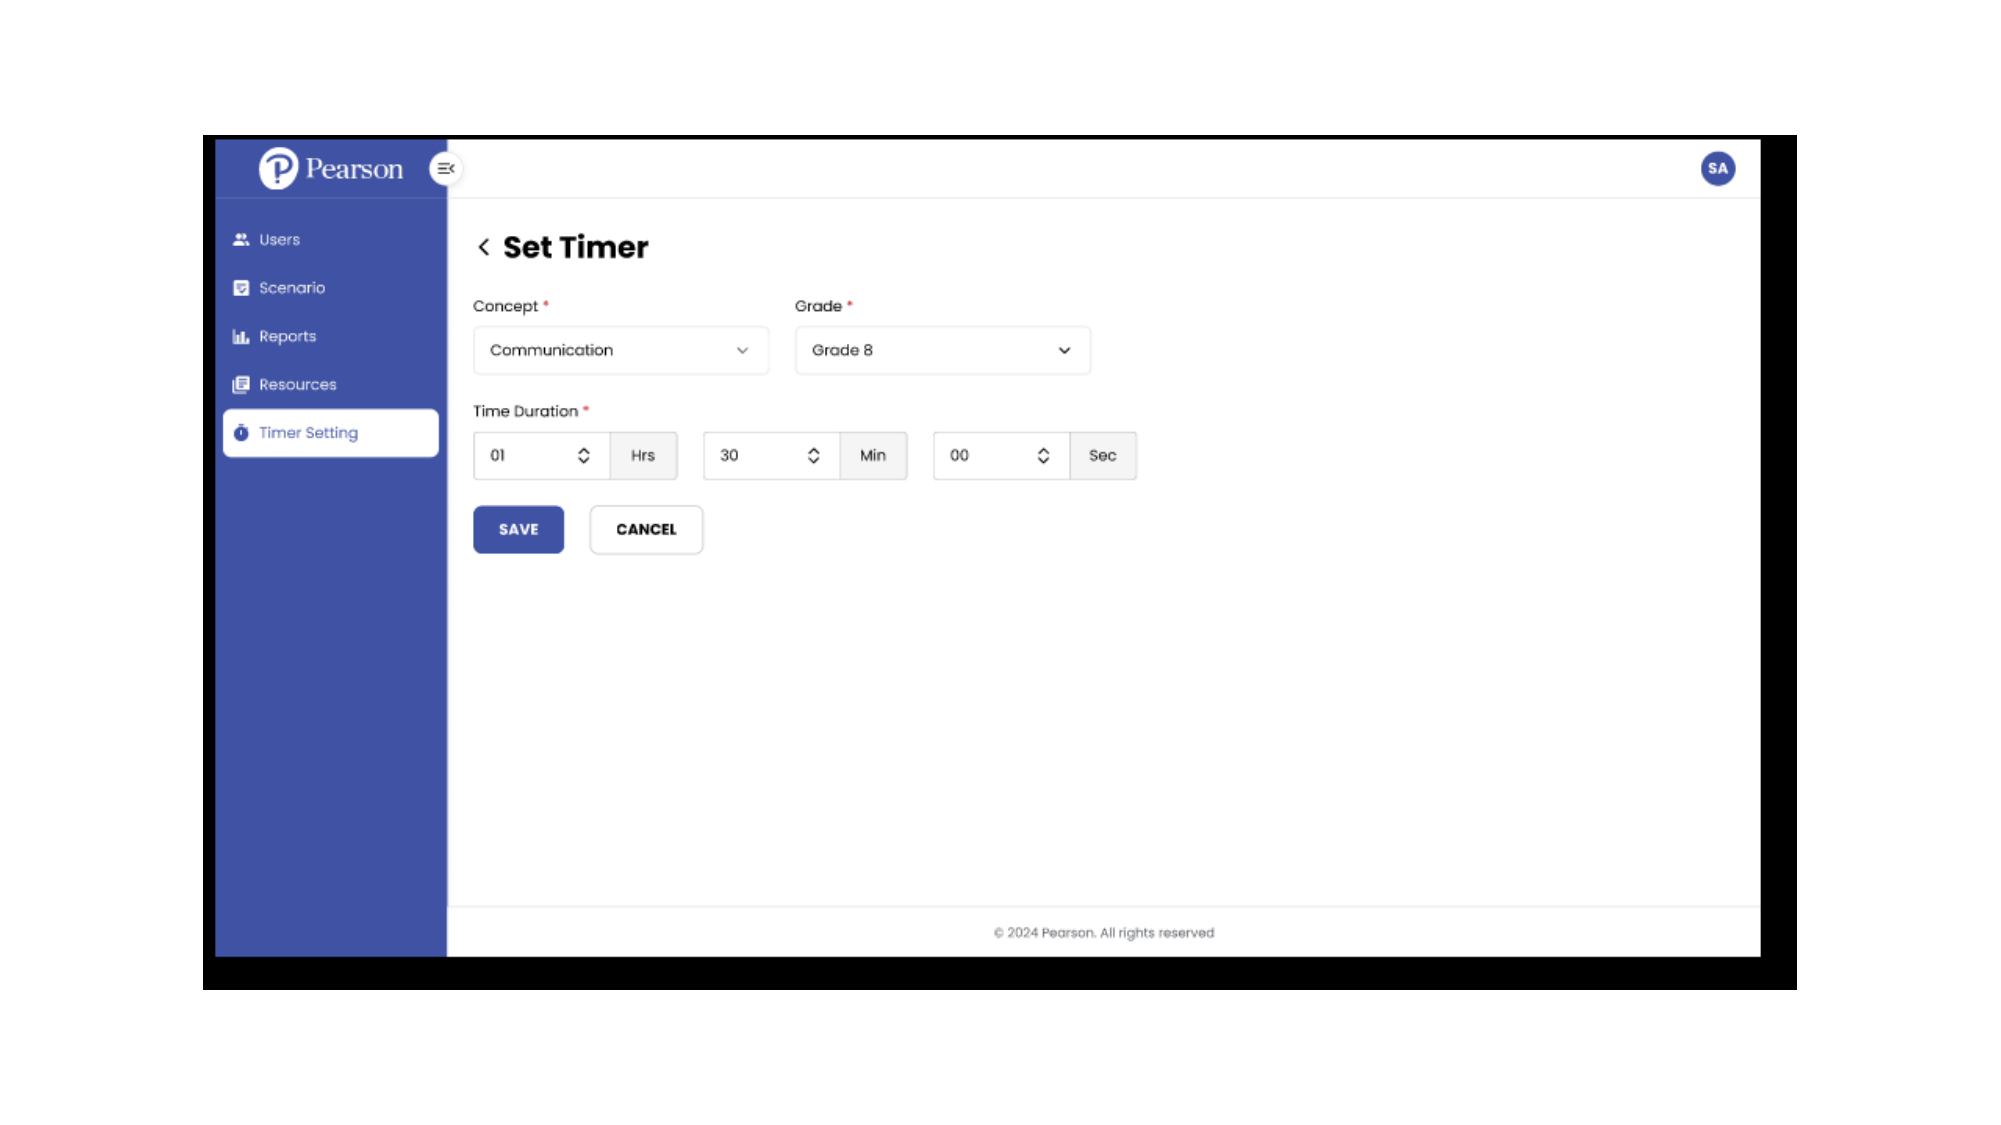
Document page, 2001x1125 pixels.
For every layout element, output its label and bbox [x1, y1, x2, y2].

picture [203, 135, 1797, 990]
